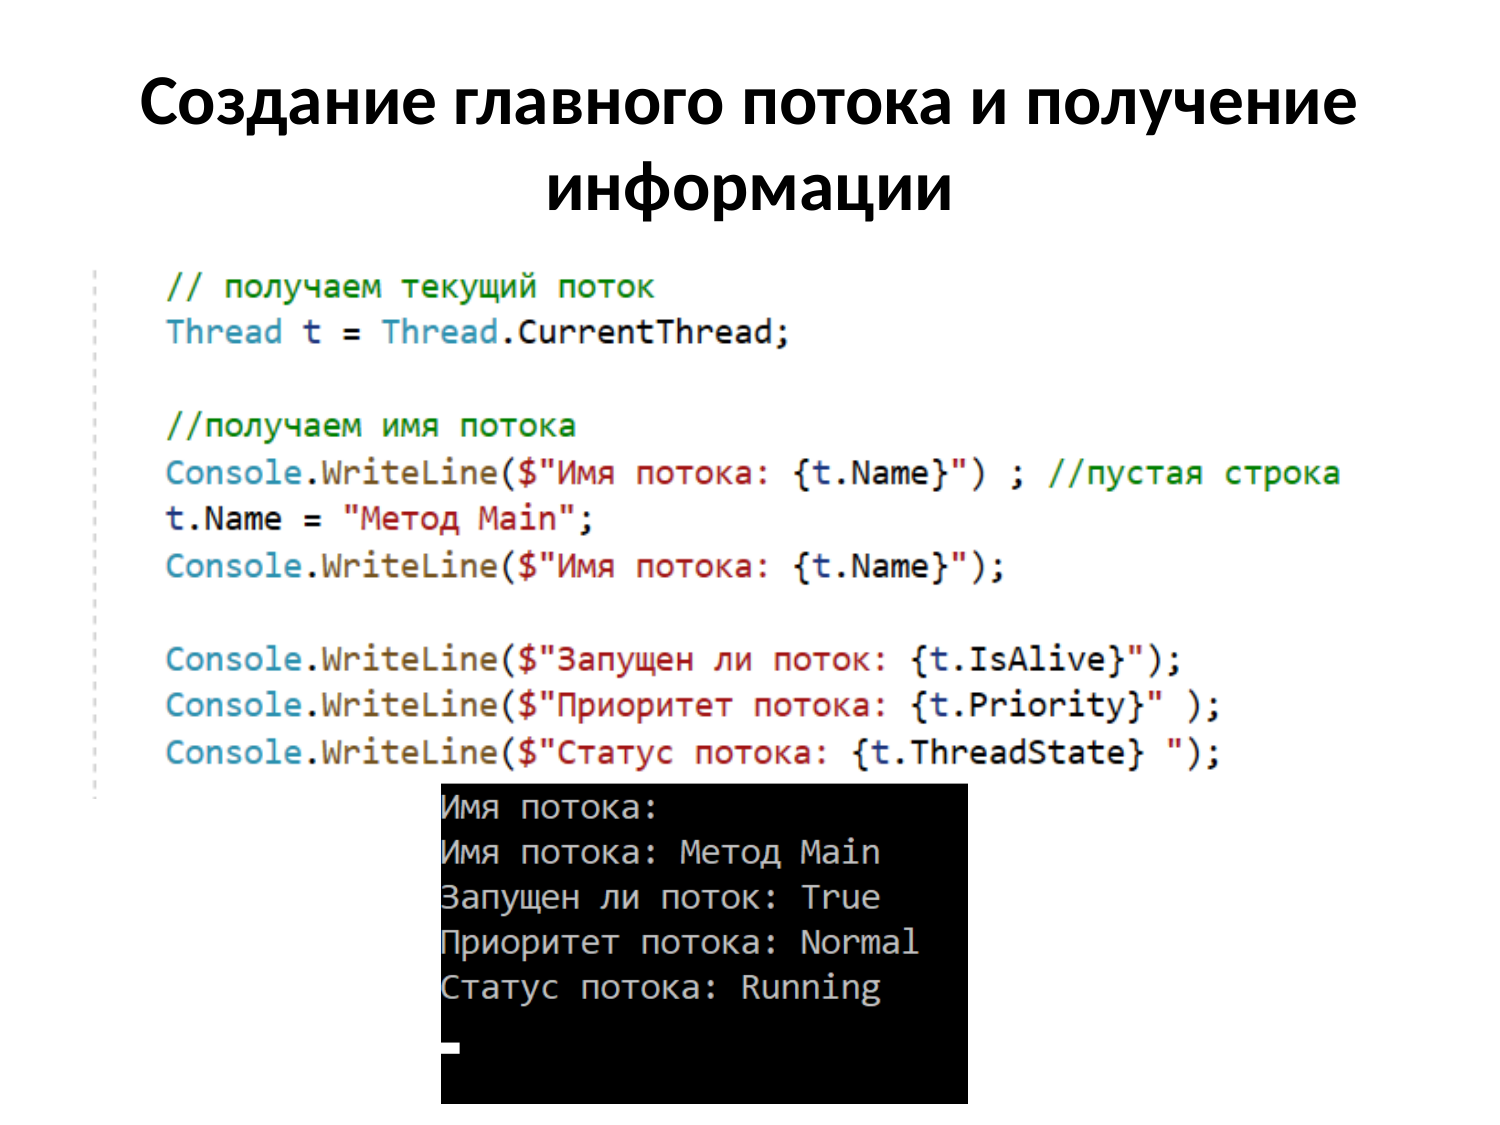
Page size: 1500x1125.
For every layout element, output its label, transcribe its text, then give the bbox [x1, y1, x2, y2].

title Создание главного потока и получение информации [75, 45, 1425, 233]
picture [440, 774, 968, 1105]
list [29, 266, 1380, 799]
